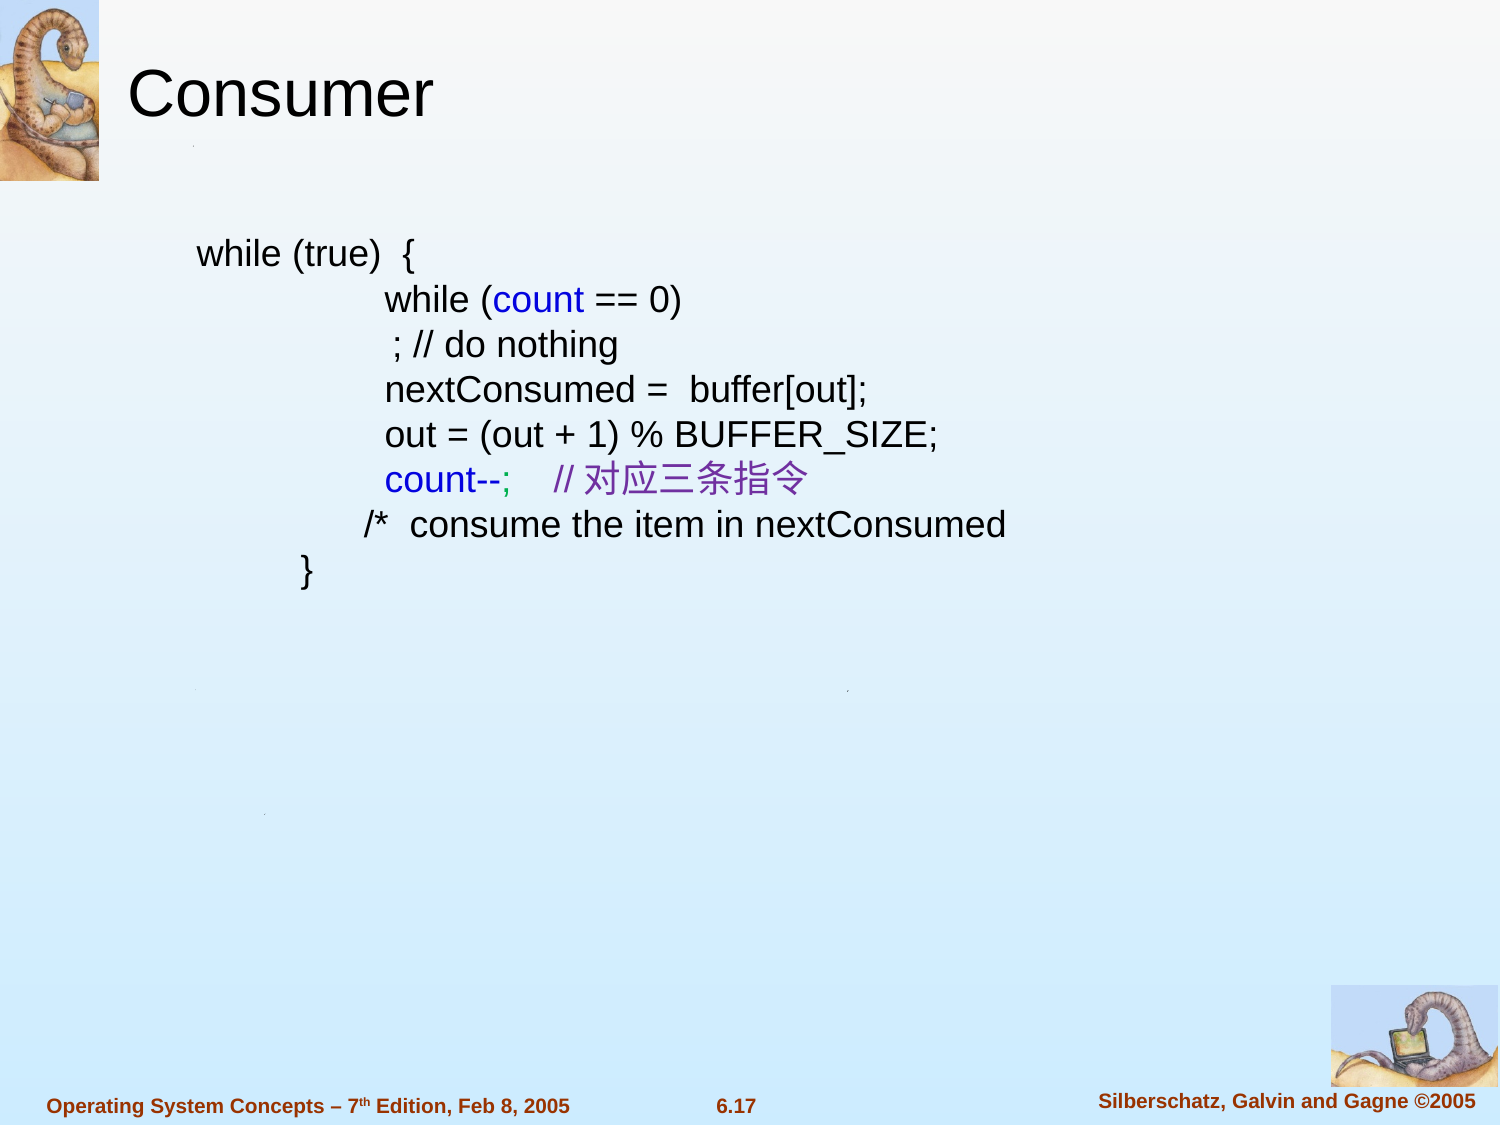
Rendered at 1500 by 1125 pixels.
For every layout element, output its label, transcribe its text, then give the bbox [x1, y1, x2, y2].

picture [0, 0, 99, 181]
picture [1331, 985, 1498, 1087]
list while (true) { while (count == 0) ; // do nothing nextConsumed = buffer[out]; out = (out + 1) % BUFFER_SIZE; count--; //对应三条指令 /* consume the item in nextConsumed } [135, 167, 1264, 966]
title Consumer [112, 37, 1438, 138]
